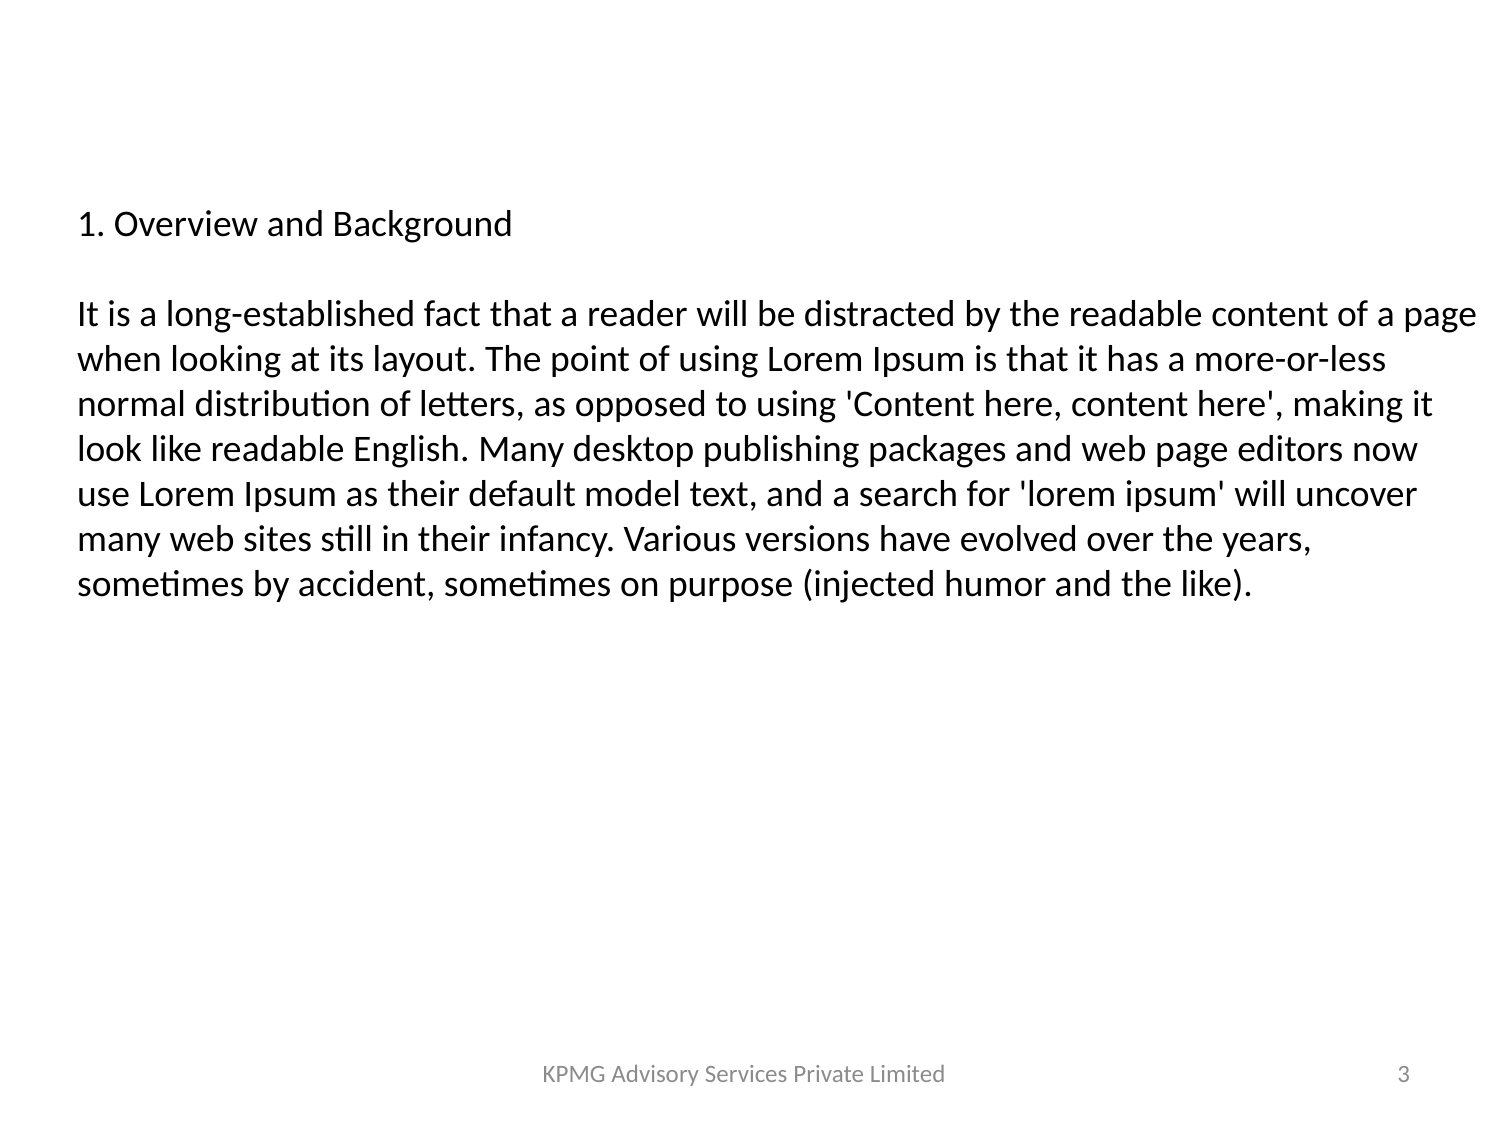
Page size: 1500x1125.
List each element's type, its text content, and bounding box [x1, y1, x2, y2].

slide_number 3 [1074, 1042, 1425, 1103]
footer KPMG Advisory Services Private Limited [512, 1042, 988, 1103]
text_box 1. Overview and Background It is a long-established fact that a reader will be distracted by the readable content of a page when looking at its layout. The point of using Lorem Ipsum is that it has a more-or-less normal distribution of letters, as opposed to using 'Content here, content here', making it look like readable English. Many desktop publishing packages and web page editors now use Lorem Ipsum as their default model text, and a search for 'lorem ipsum' will uncover many web sites still in their infancy. Various versions have evolved over the years, sometimes by accident, sometimes on purpose (injected humor and the like). [62, 191, 1500, 612]
